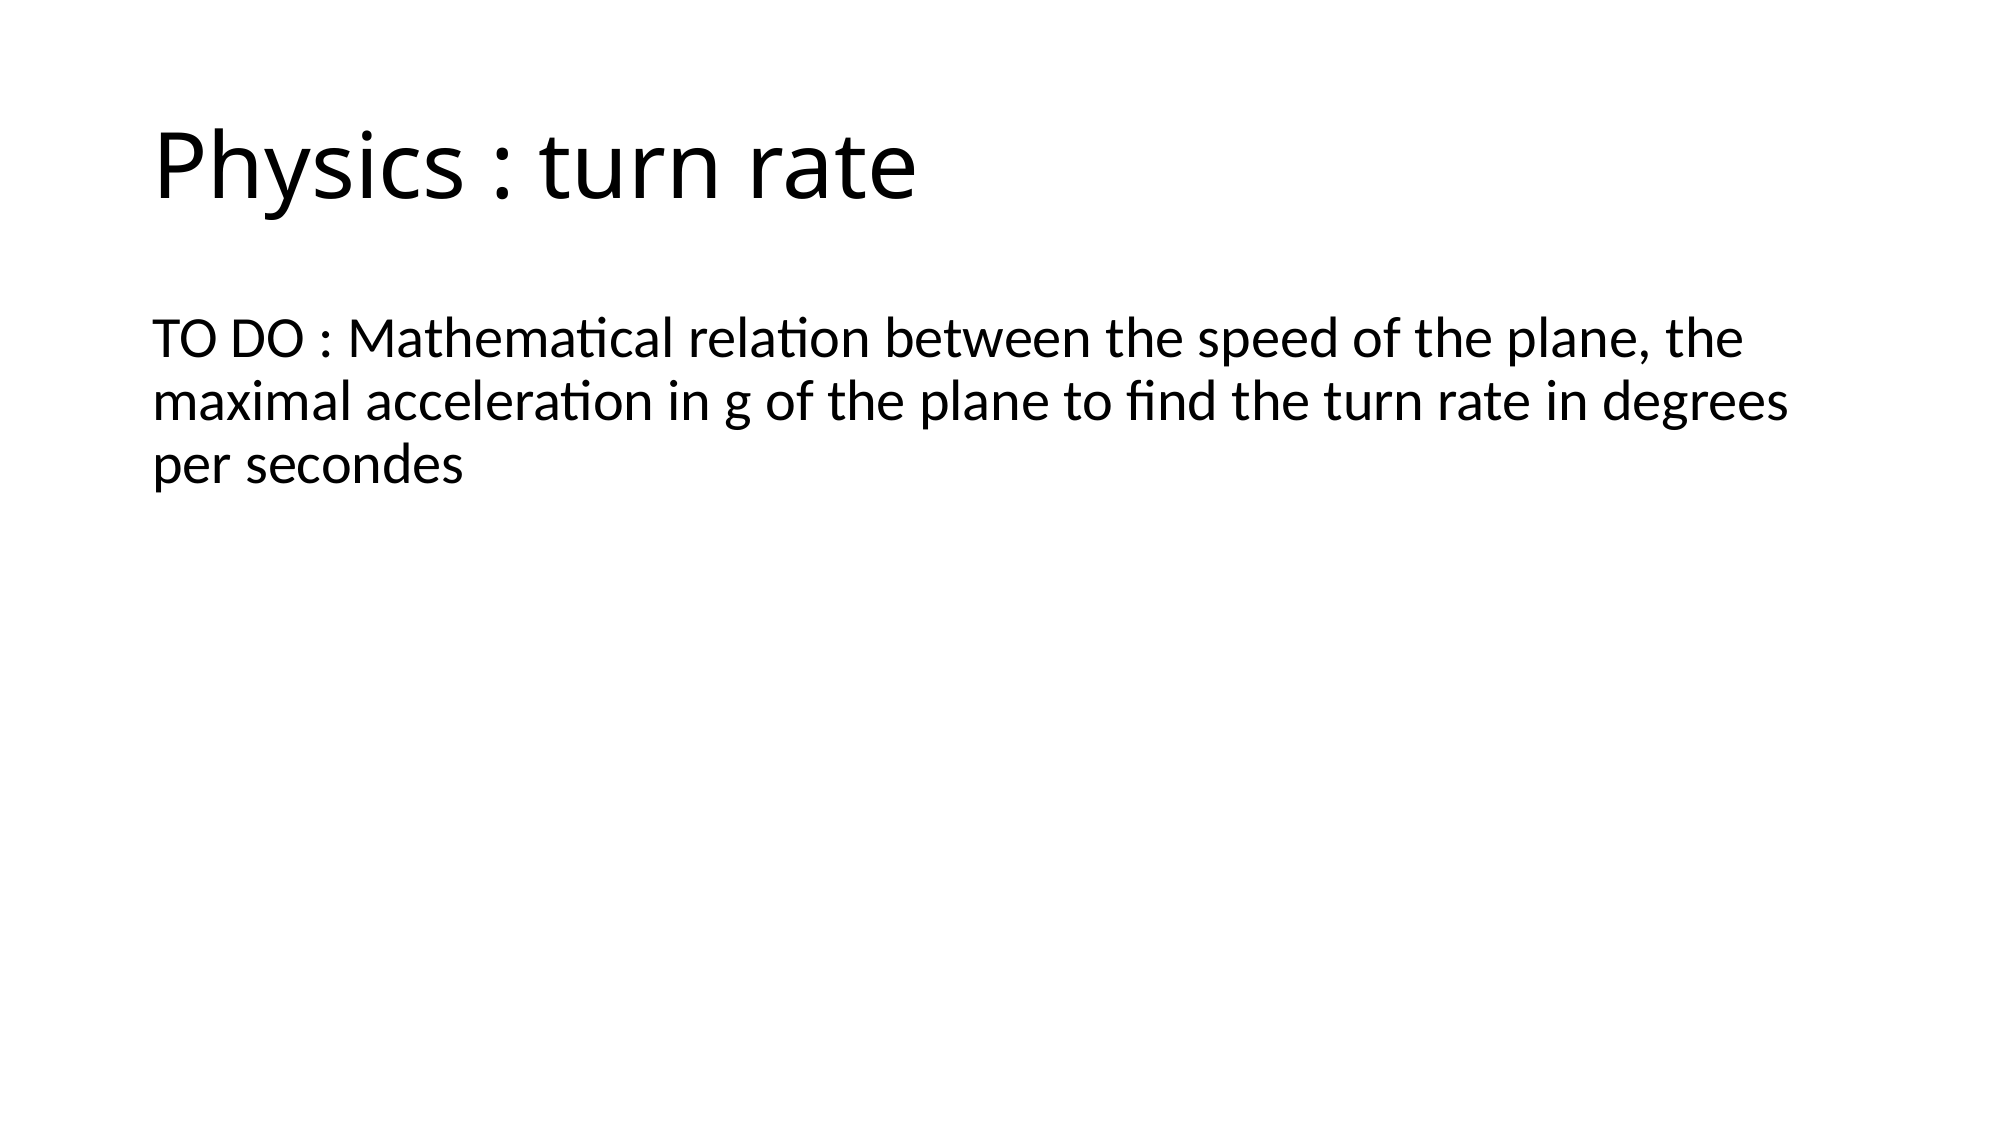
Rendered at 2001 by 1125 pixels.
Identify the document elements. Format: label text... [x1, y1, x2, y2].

title Physics : turn rate [137, 59, 1863, 278]
list TO DO : Mathematical relation between the speed of the plane, the maximal acceleration in g of the plane to find the turn rate in degrees per secondes [137, 299, 1863, 1014]
